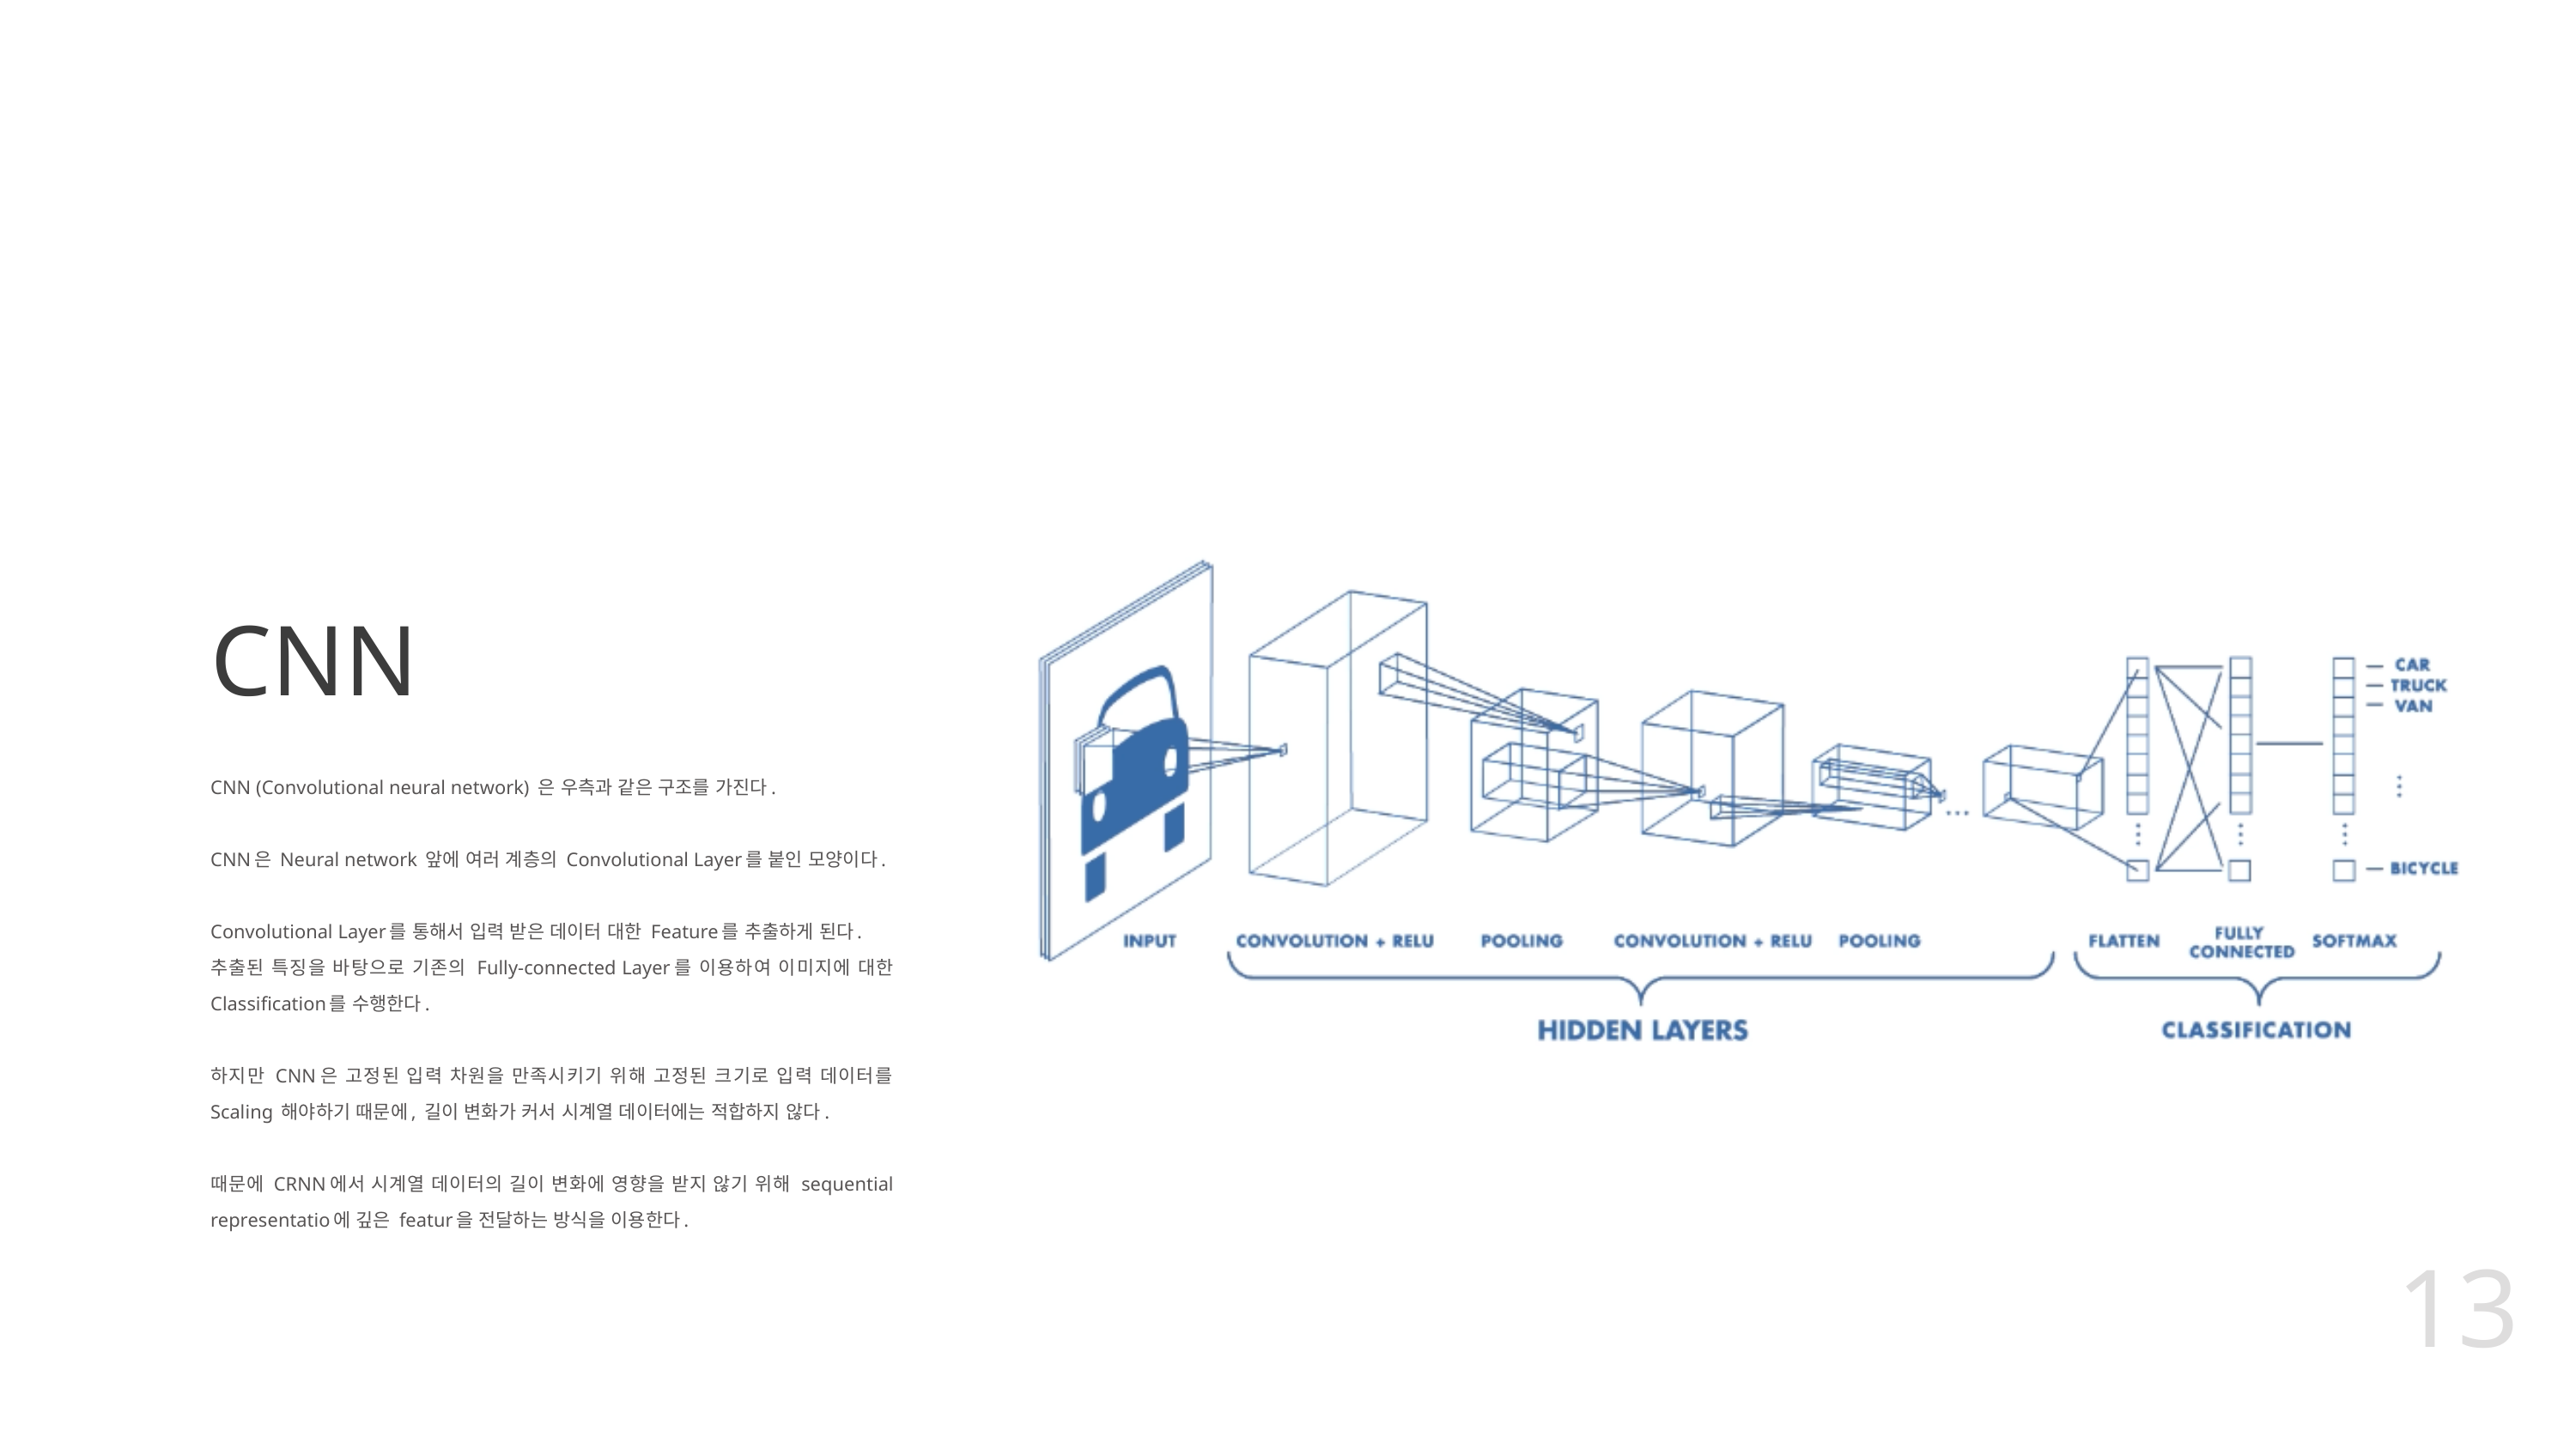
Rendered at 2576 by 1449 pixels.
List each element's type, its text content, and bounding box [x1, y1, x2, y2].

title CNN [197, 298, 835, 724]
list CNN (Convolutional neural network) 은 우측과 같은 구조를 가진다. CNN은 Neural network 앞에 여러 계층의 Convolutional Layer를 붙인 모양이다. Convolutional Layer를 통해서 입력 받은 데이터 대한 Feature를 추출하게 된다. 추출된 특징을 바탕으로 기존의 Fully-connected Layer를 이용하여 이미지에 대한 Classification를 수행한다. 하지만 CNN은 고정된 입력 차원을 만족시키기 위해 고정된 크기로 입력 데이터를 Scaling 해야하기 때문에, 길이 변화가 커서 시계열 데이터에는 적합하지 않다. 때문에 CRNN에서 시계열 데이터의 길이 변화에 영향을 받지 않기 위해 sequential representatio에 깊은 featur을 전달하는 방식을 이용한다. [197, 755, 908, 1251]
picture [1018, 464, 2520, 1047]
slide_number 13 [2150, 1250, 2532, 1393]
